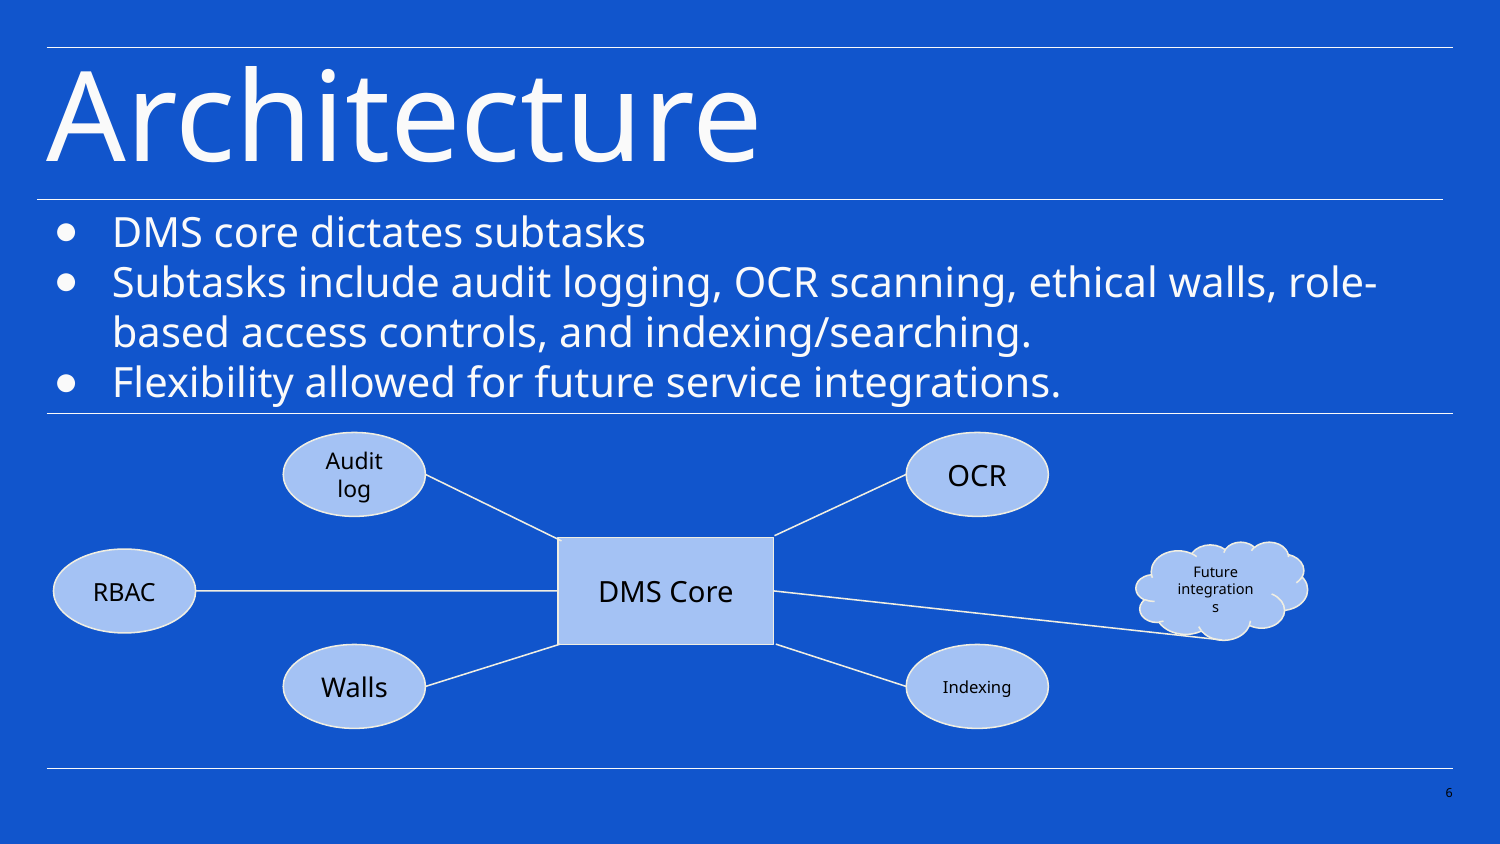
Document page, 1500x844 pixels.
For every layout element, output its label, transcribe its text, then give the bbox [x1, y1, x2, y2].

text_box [425, 474, 562, 542]
title Architecture [46, 77, 978, 198]
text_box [425, 643, 561, 687]
text_box OCR [906, 432, 1049, 517]
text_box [775, 643, 907, 687]
text_box RBAC [53, 549, 196, 633]
text_box Audit log [283, 432, 426, 517]
text_box Indexing [907, 644, 1049, 729]
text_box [774, 474, 907, 536]
slide_number ‹#› [1362, 784, 1453, 797]
text_box Walls [283, 644, 425, 729]
text_box Future integrations [1135, 542, 1308, 641]
text_box DMS Core [558, 537, 774, 645]
title DMS core dictates subtasks Subtasks include audit logging, OCR scanning, ethical walls, role-based access controls, and indexing/searching. Flexibility allowed for future service integrations. [36, 205, 1444, 433]
